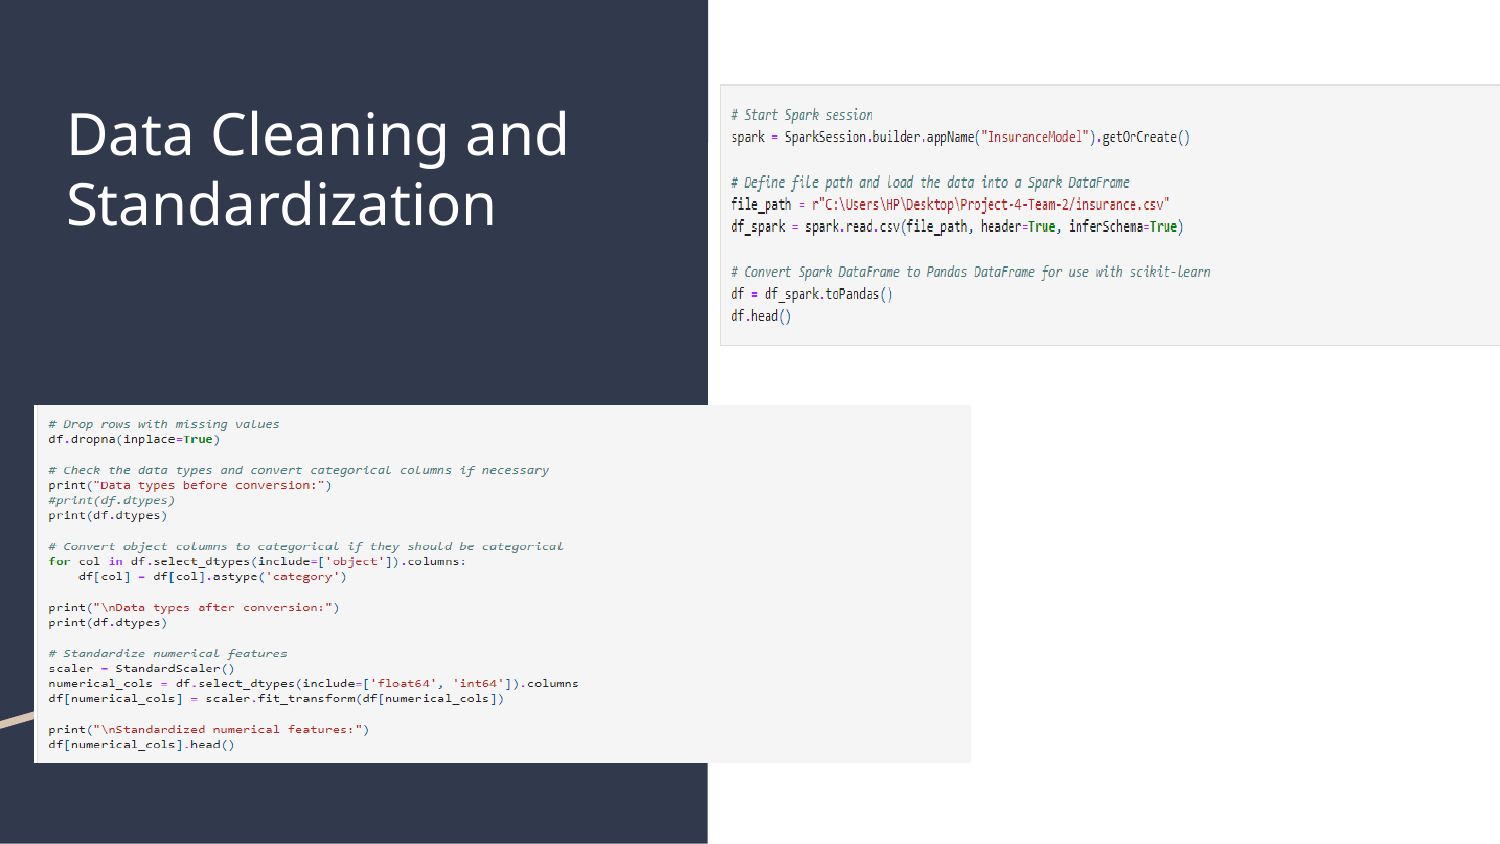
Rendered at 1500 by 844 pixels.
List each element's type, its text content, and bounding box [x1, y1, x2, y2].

picture [34, 405, 972, 763]
picture [716, 81, 1500, 349]
title Data Cleaning and Standardization [51, 82, 660, 404]
